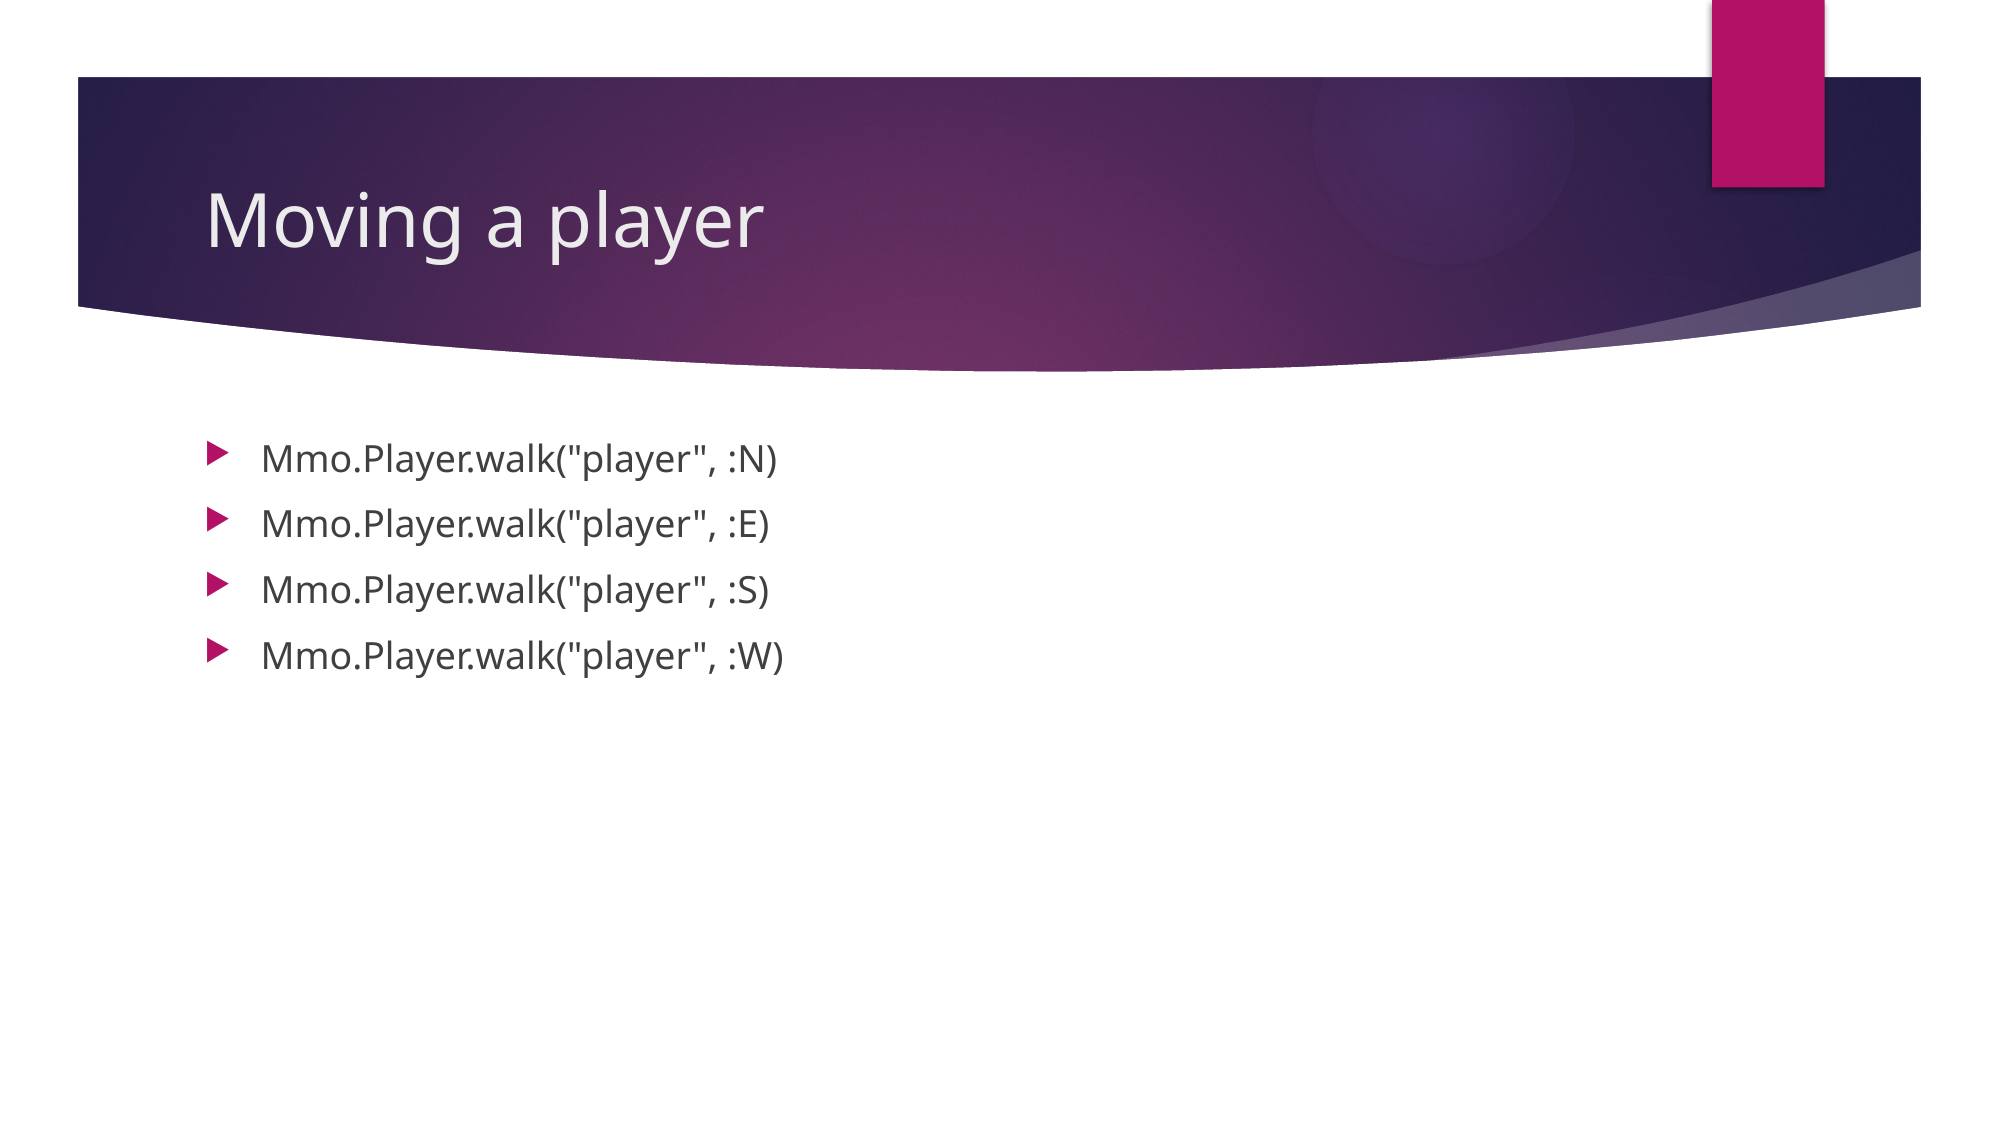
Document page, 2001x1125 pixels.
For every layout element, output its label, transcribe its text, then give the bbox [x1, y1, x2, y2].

title Moving a player [189, 159, 1627, 276]
list Mmo.Player.walk("player", :N) Mmo.Player.walk("player", :E) Mmo.Player.walk("player", :S) Mmo.Player.walk("player", :W) [189, 427, 1638, 988]
